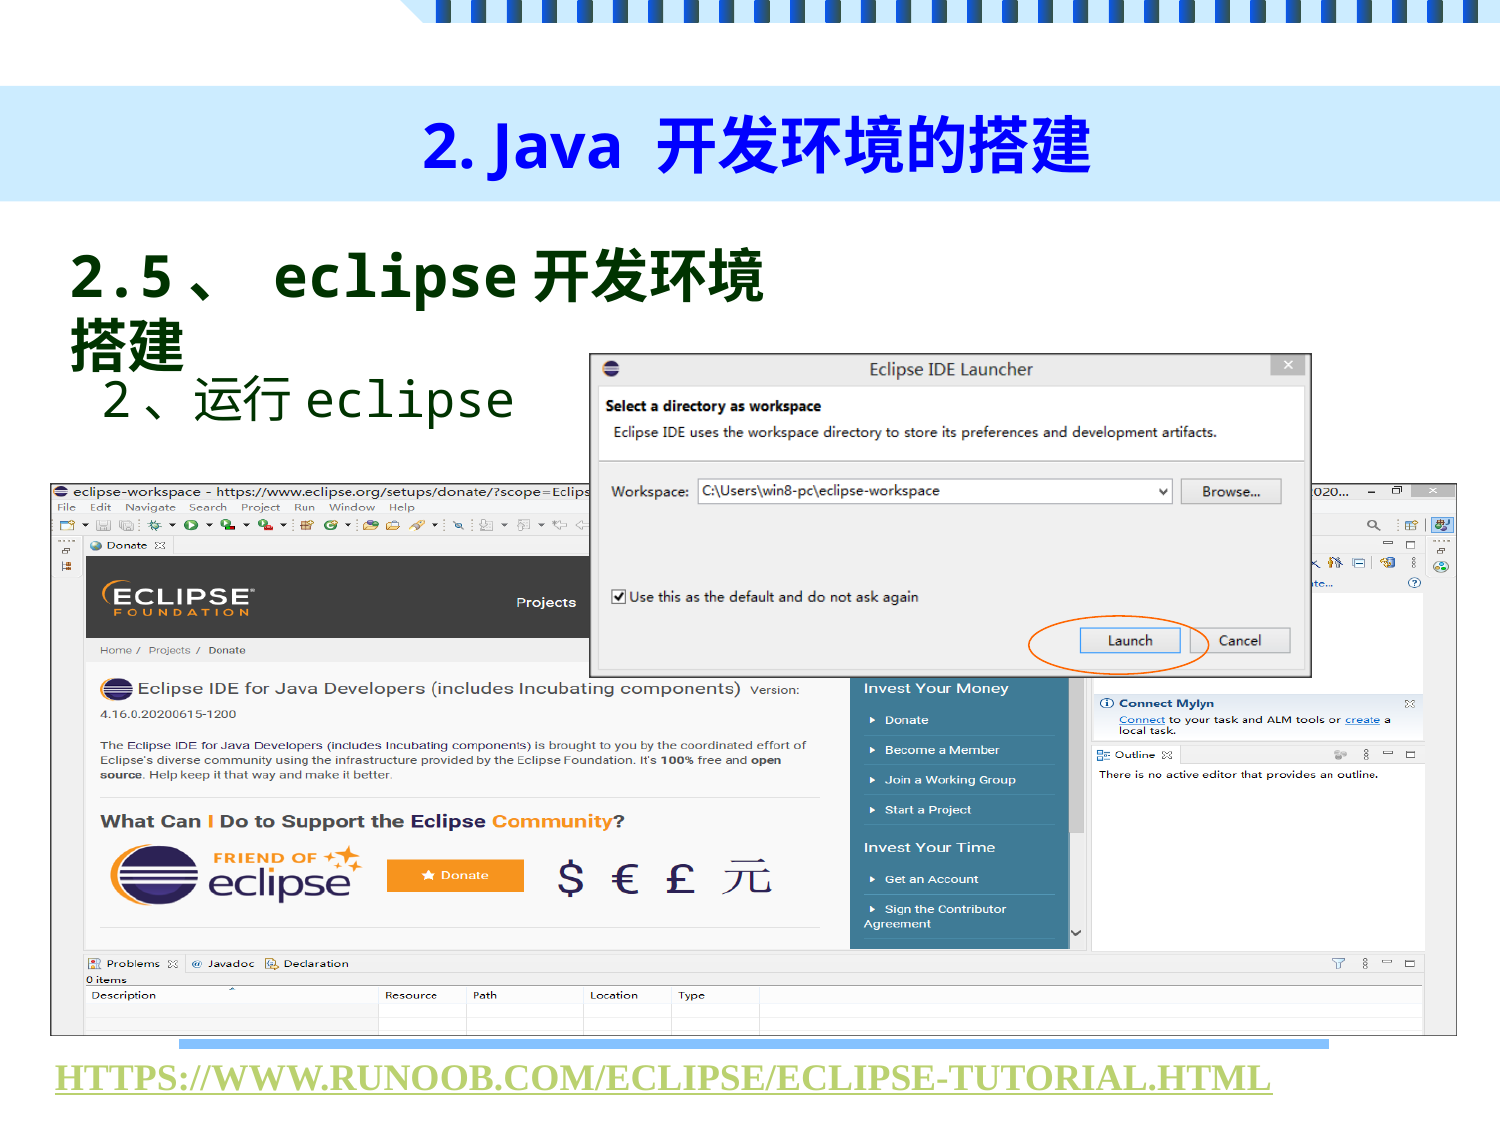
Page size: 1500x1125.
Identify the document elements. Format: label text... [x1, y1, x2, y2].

text_box 2.5、 eclipse开发环境搭建 [54, 231, 836, 386]
title 2. Java 开发环境的搭建 [0, 85, 1500, 202]
text_box https://www.runoob.com/eclipse/eclipse-tutorial.html [40, 1045, 1469, 1106]
text_box 2、运行eclipse [86, 360, 584, 435]
picture [49, 353, 1457, 1037]
